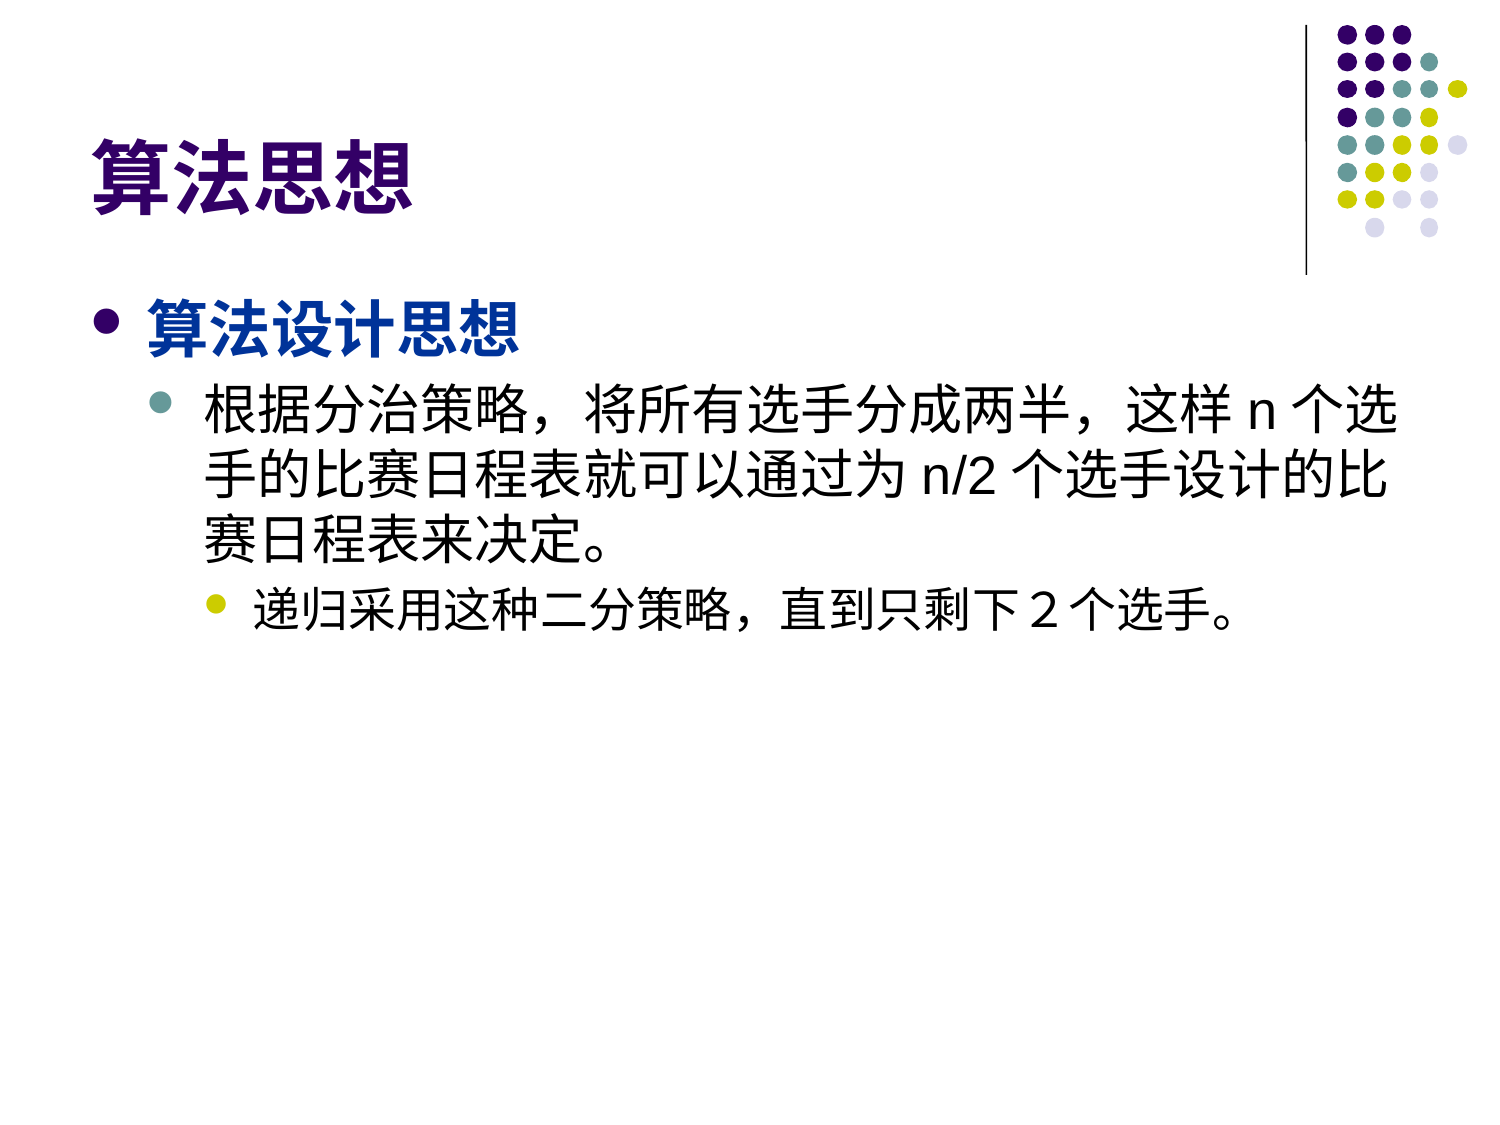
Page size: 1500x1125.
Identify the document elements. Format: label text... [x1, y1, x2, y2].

title 算法思想 [74, 19, 1313, 233]
list 算法设计思想 根据分治策略，将所有选手分成两半，这样n个选手的比赛日程表就可以通过为n/2个选手设计的比赛日程表来决定。 递归采用这种二分策略，直到只剩下２个选手。 [74, 281, 1426, 1006]
